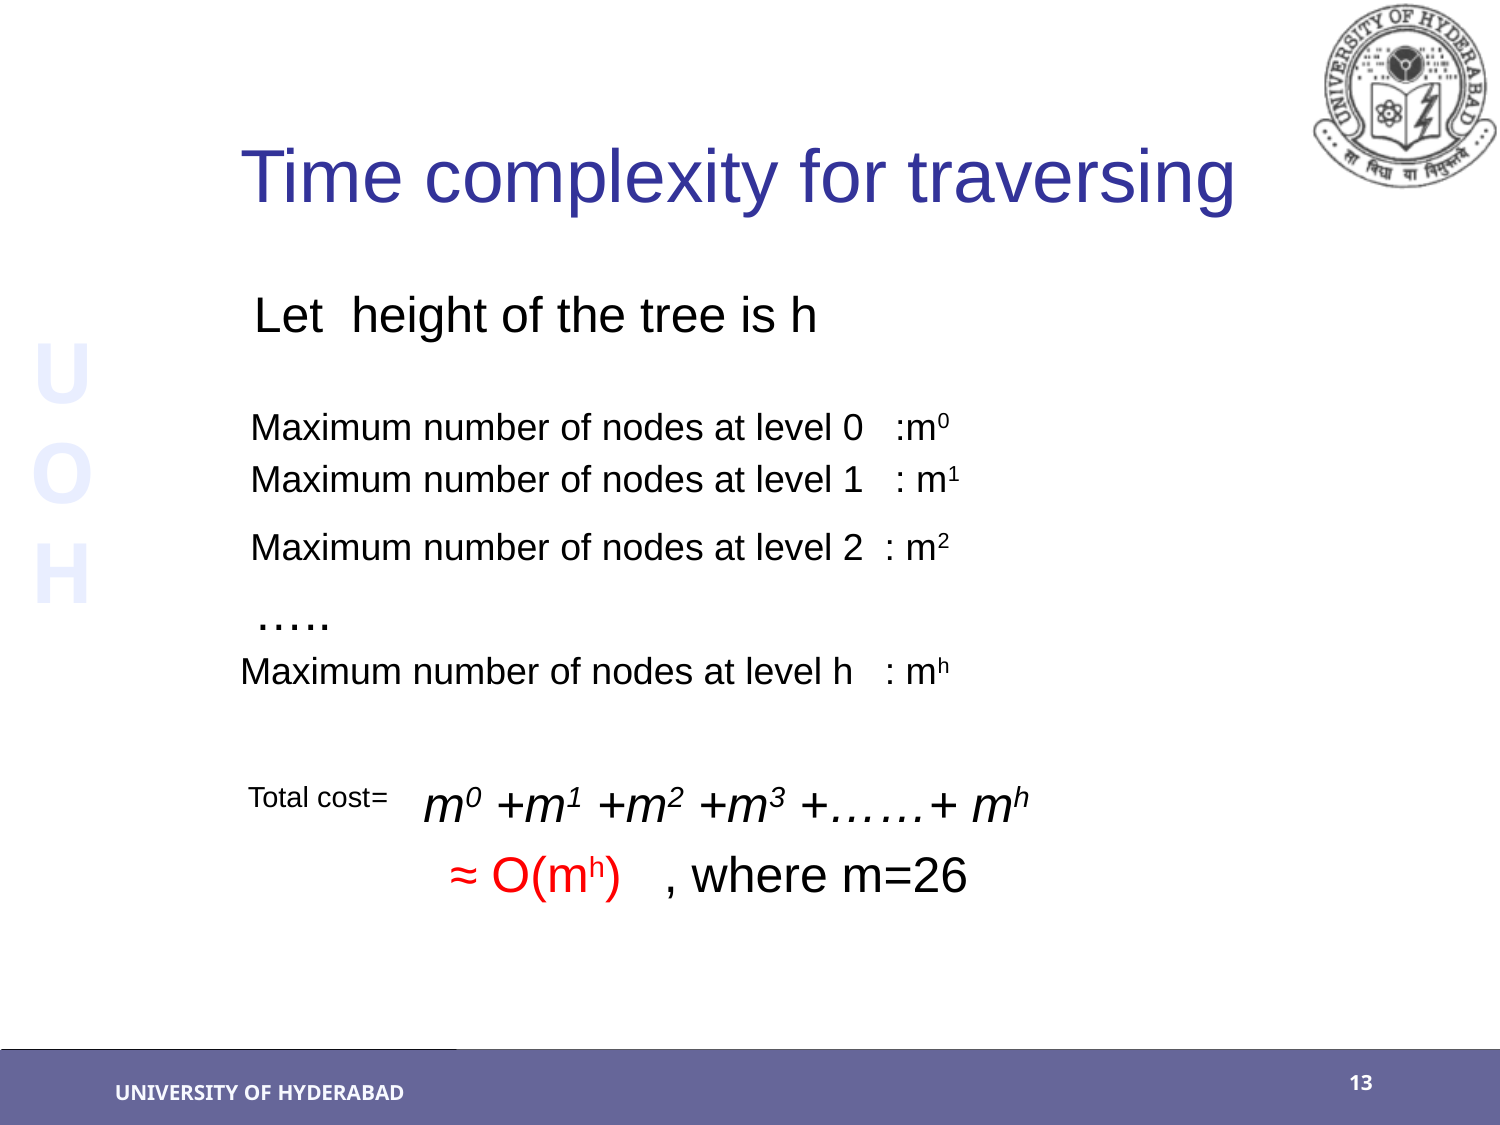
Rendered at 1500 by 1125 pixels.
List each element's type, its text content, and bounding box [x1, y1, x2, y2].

title Time complexity for traversing [224, 74, 1301, 226]
list Let height of the tree is h Maximum number of nodes at level 0 :m0 Maximum number of nodes at level 1 : m1 Maximum number of nodes at level 2 : m2 ….. Maximum number of nodes at level h : mh Total cost= m0 +m1 +m2 +m3 +……+ mh ≈ O(mh) , where m=26 [224, 274, 1276, 982]
picture [1306, 0, 1500, 193]
